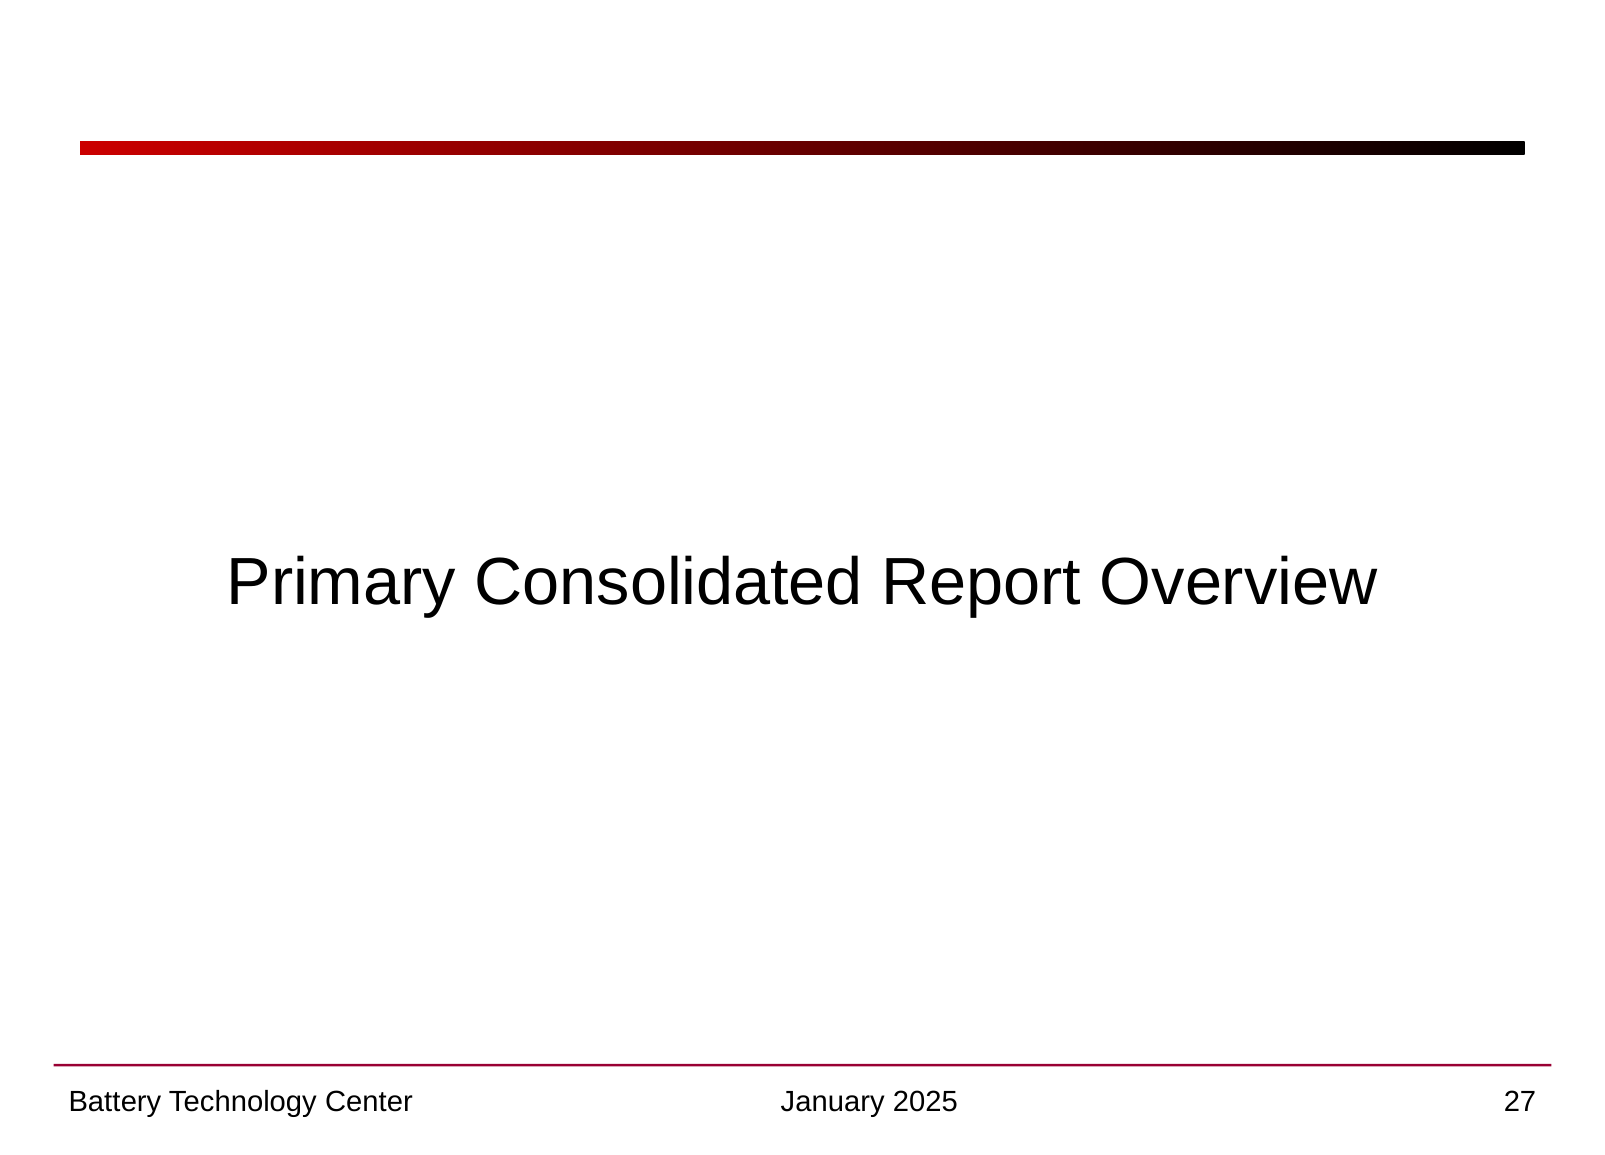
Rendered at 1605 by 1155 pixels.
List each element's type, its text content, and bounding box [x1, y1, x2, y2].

slide_number 27 [1163, 1074, 1552, 1155]
text_box Primary Consolidated Report Overview [83, 530, 1522, 625]
footer Battery Technology Center [53, 1074, 589, 1155]
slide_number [681, 1074, 1057, 1155]
